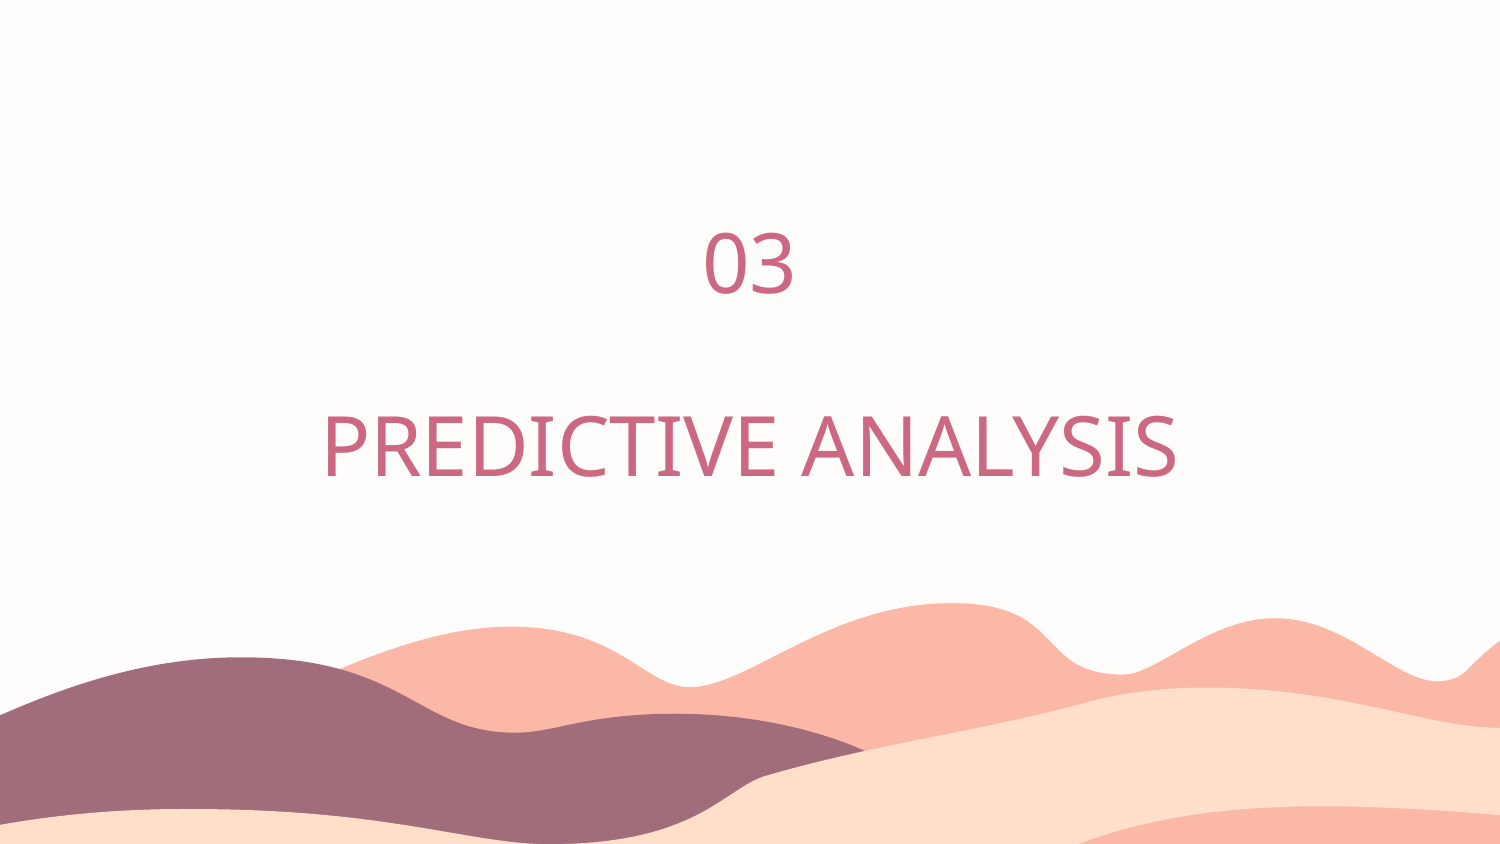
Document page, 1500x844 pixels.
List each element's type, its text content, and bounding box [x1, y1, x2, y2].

title PREDICTIVE ANALYSIS [181, 306, 1319, 580]
title 03 [490, 213, 1010, 307]
